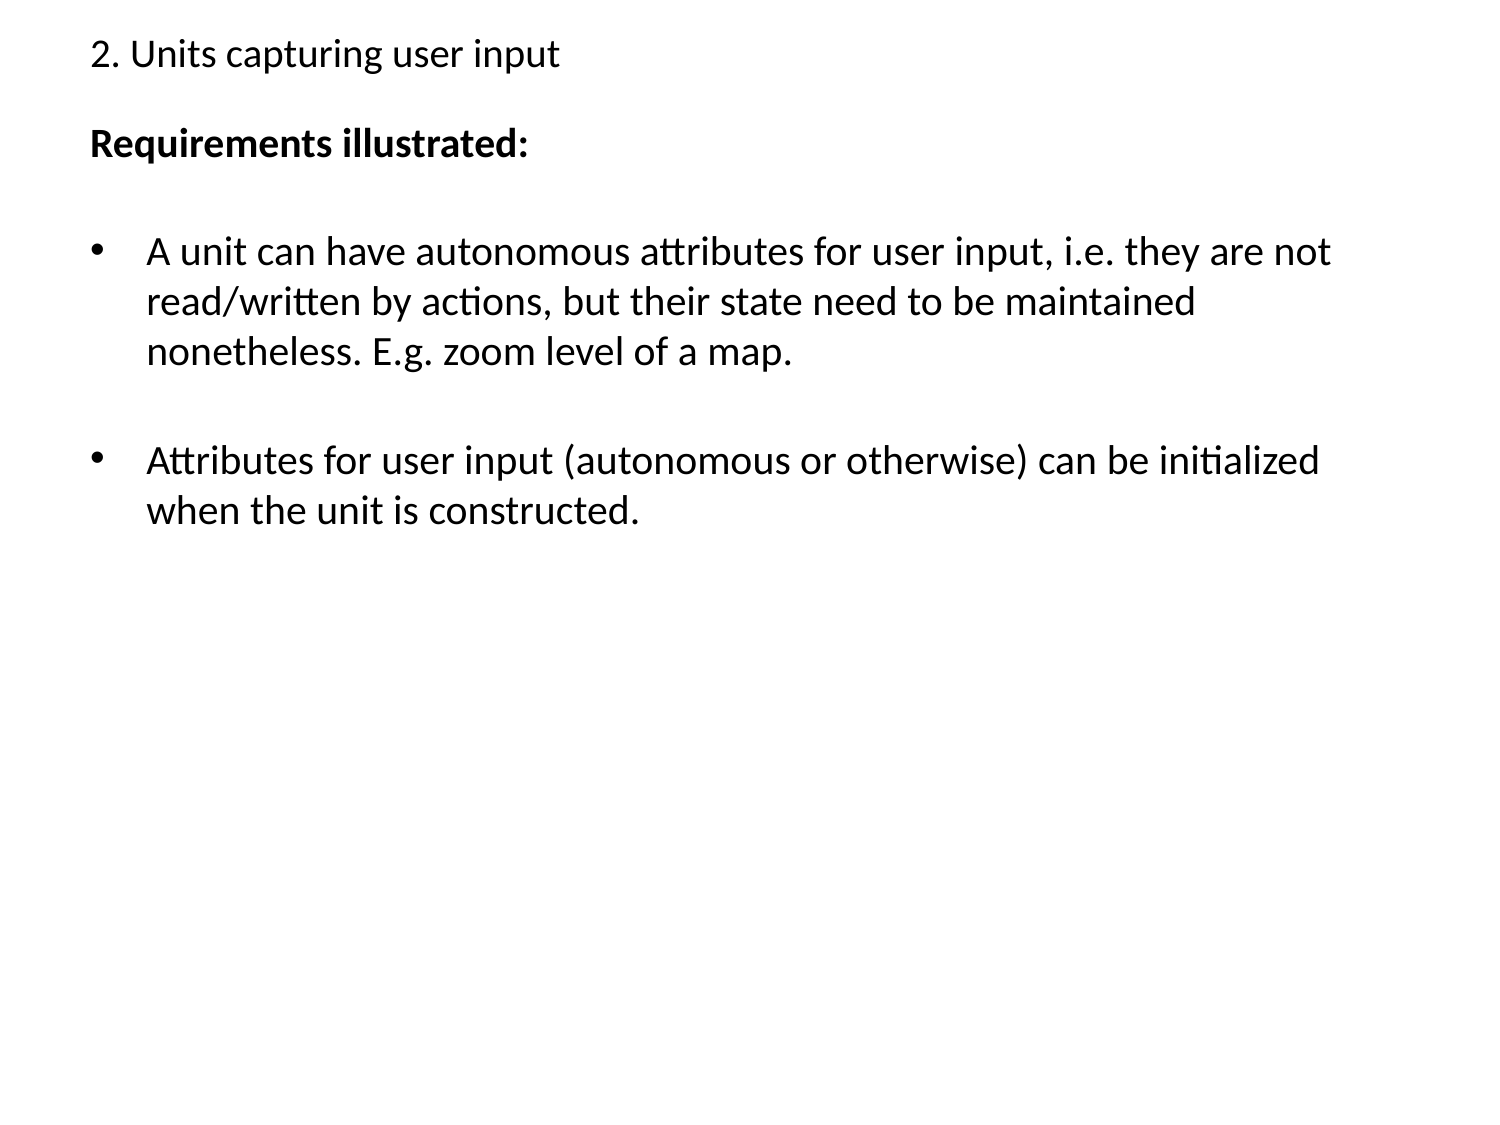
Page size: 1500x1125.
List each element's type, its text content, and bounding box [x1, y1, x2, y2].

text_box Requirements illustrated: A unit can have autonomous attributes for user input, i.e. they are not read/written by actions, but their state need to be maintained nonetheless. E.g. zoom level of a map. Attributes for user input (autonomous or otherwise) can be initialized when the unit is constructed. [74, 107, 1425, 577]
title 2. Units capturing user input [75, 19, 1425, 84]
